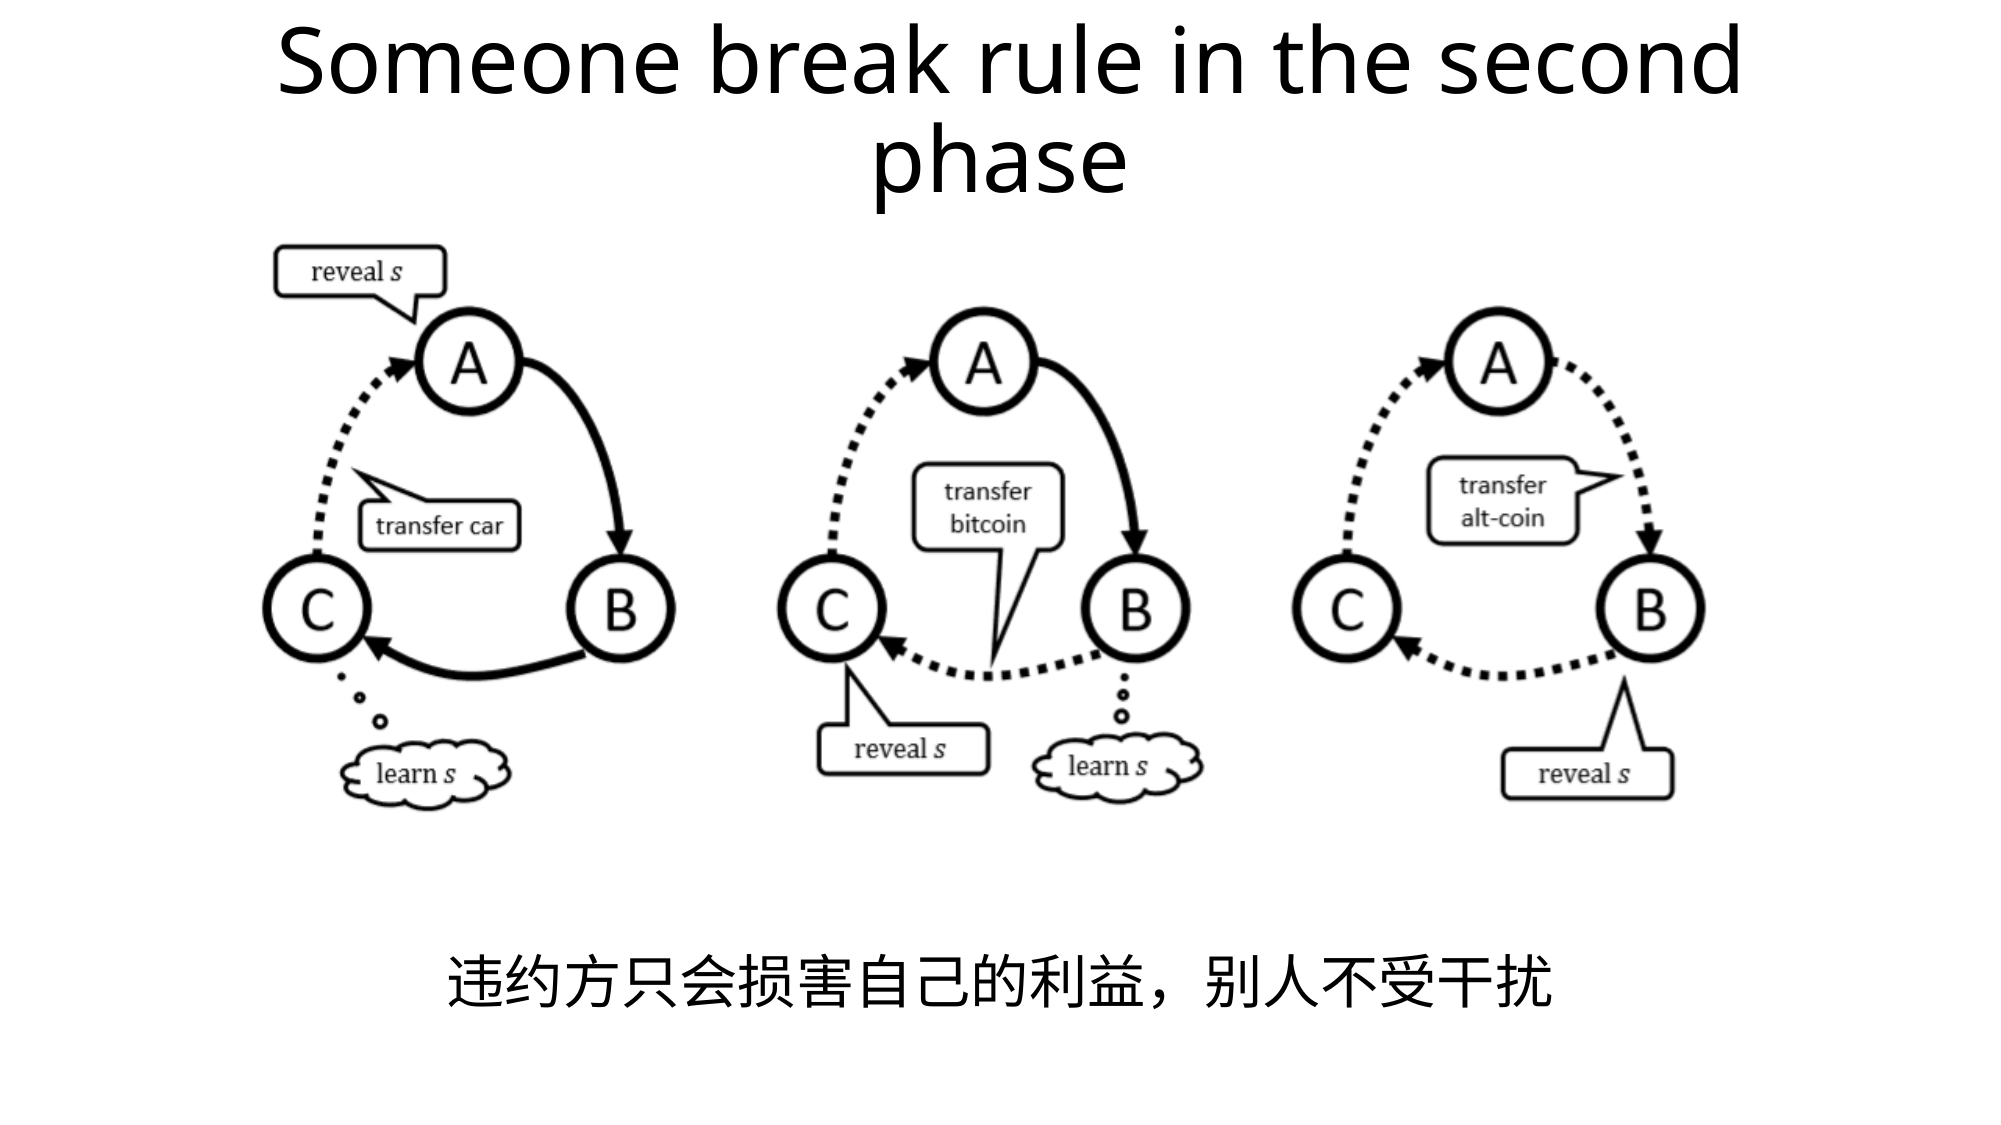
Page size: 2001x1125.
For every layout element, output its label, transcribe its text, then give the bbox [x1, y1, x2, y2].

text_box 违约方只会损害自己的利益，别人不受干扰 [431, 937, 1569, 1023]
title Someone break rule in the second phase [137, 59, 1863, 278]
picture [225, 225, 1775, 844]
